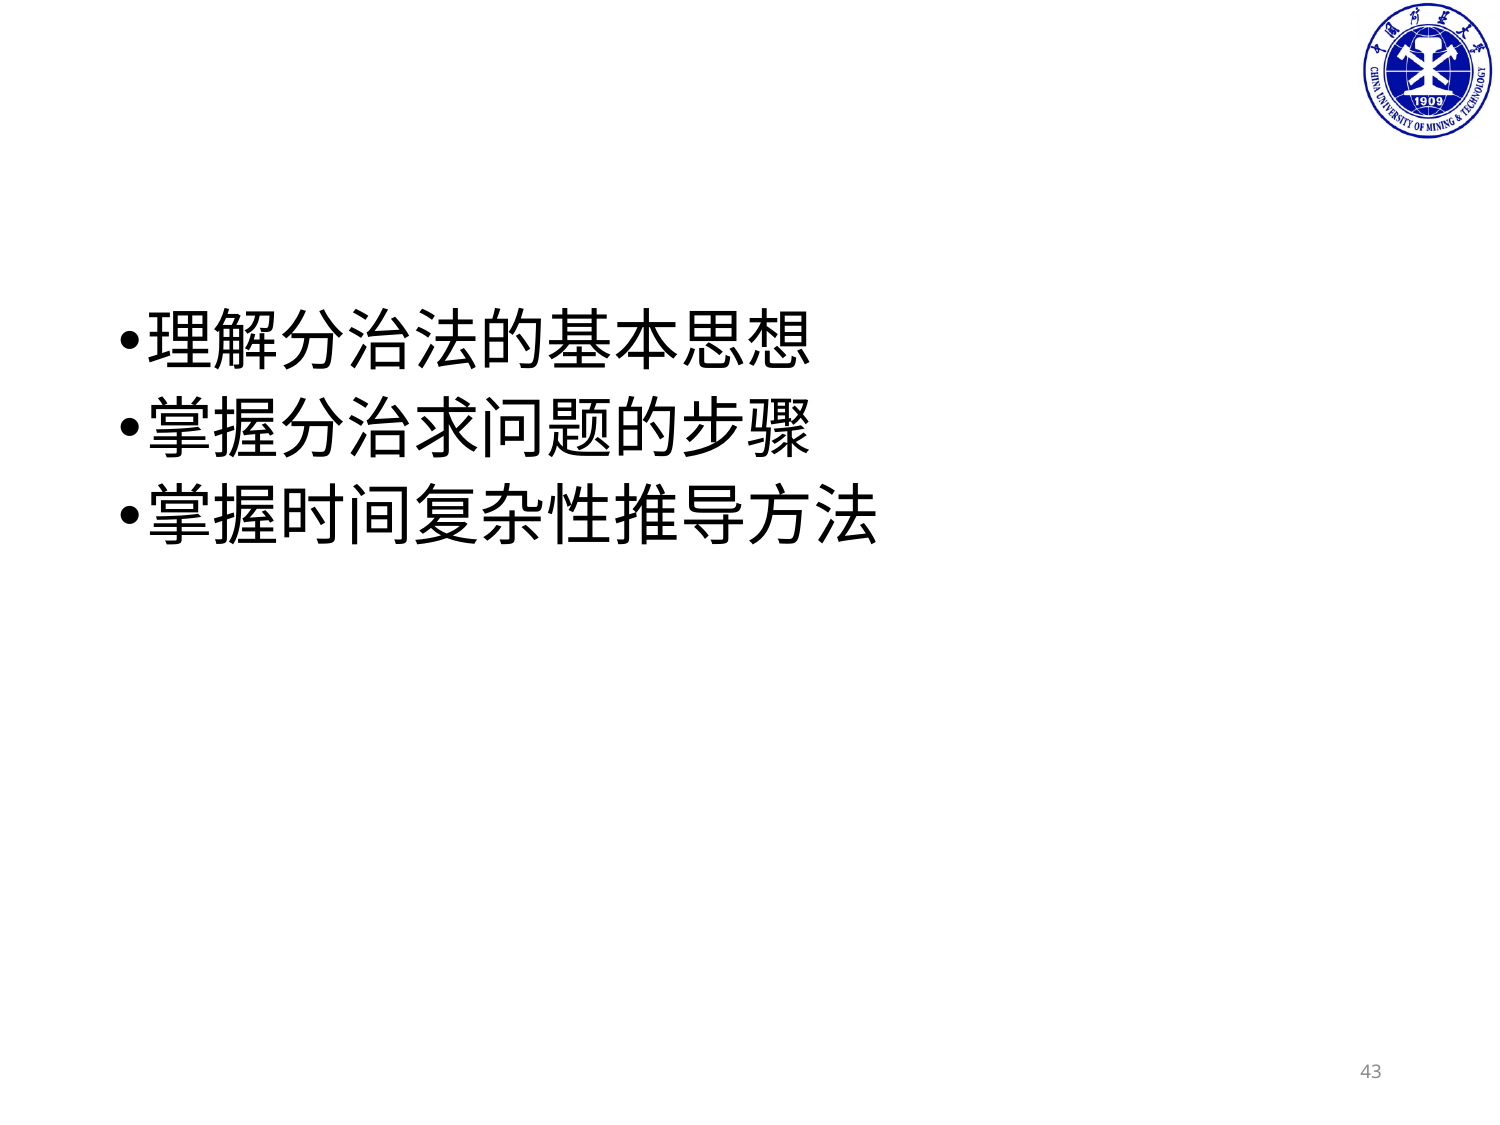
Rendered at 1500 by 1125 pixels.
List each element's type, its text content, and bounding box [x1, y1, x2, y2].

list 理解分治法的基本思想 掌握分治求问题的步骤 掌握时间复杂性推导方法 [103, 299, 1397, 1014]
picture [1355, 0, 1500, 141]
slide_number 43 [1059, 1042, 1397, 1103]
